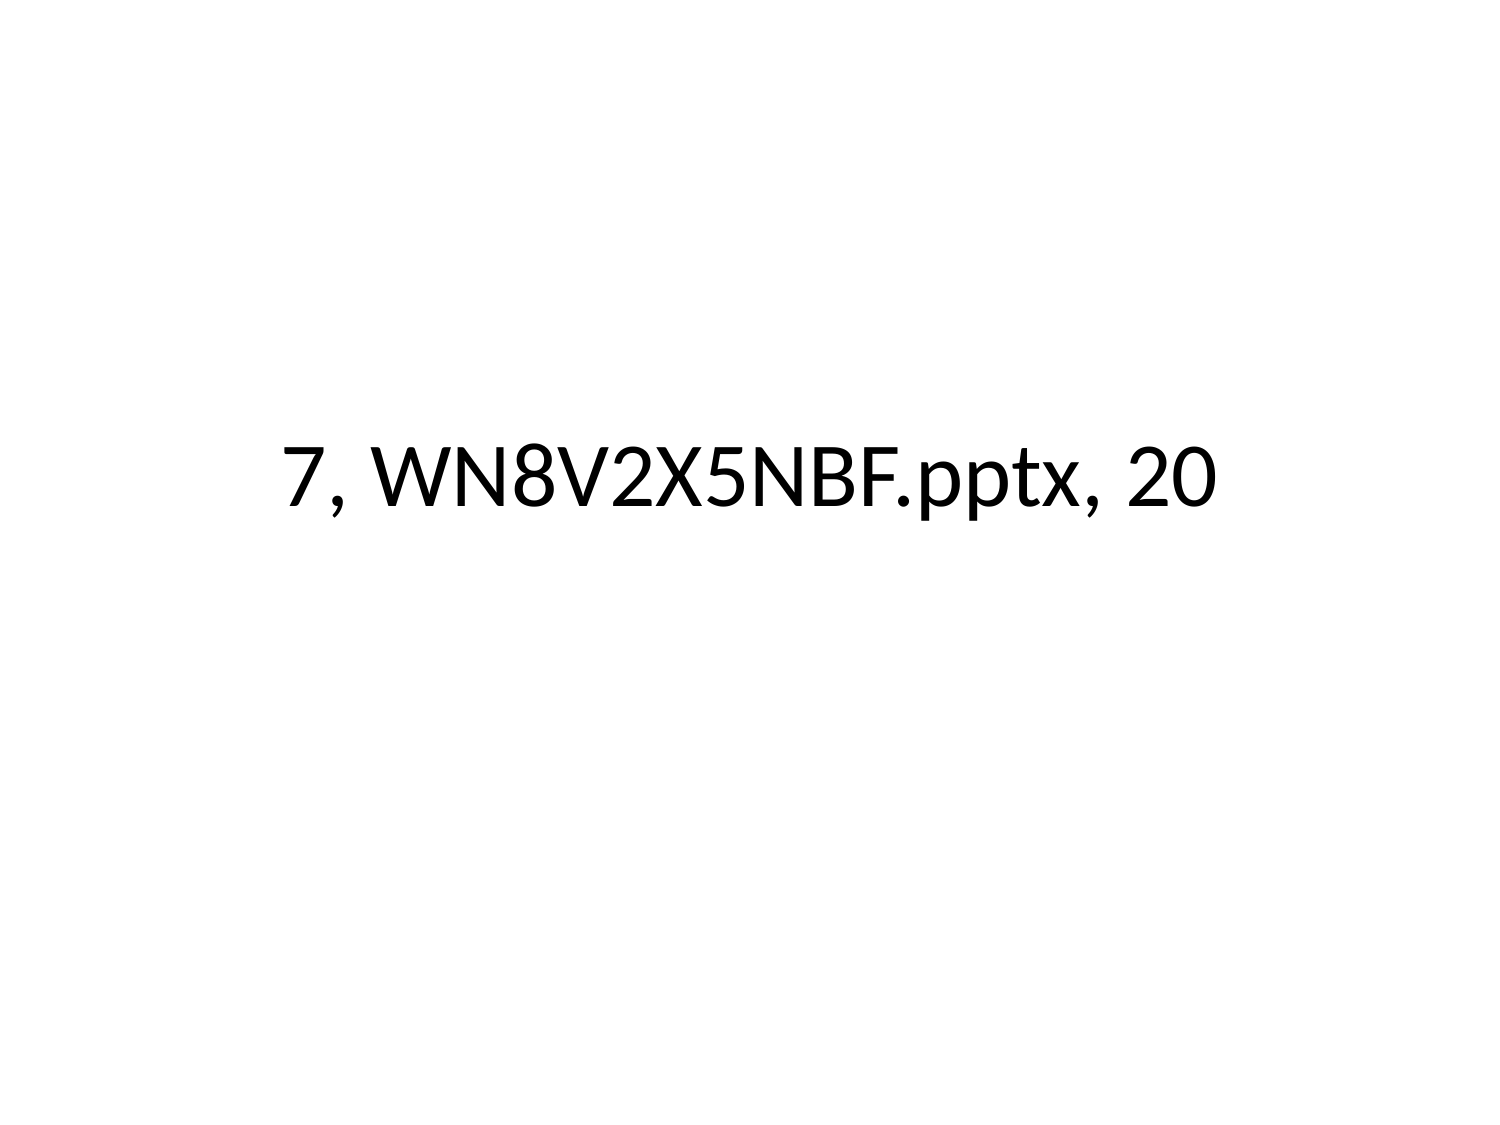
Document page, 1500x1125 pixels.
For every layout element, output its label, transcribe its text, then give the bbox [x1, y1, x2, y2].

title 7, WN8V2X5NBF.pptx, 20 [112, 349, 1388, 591]
